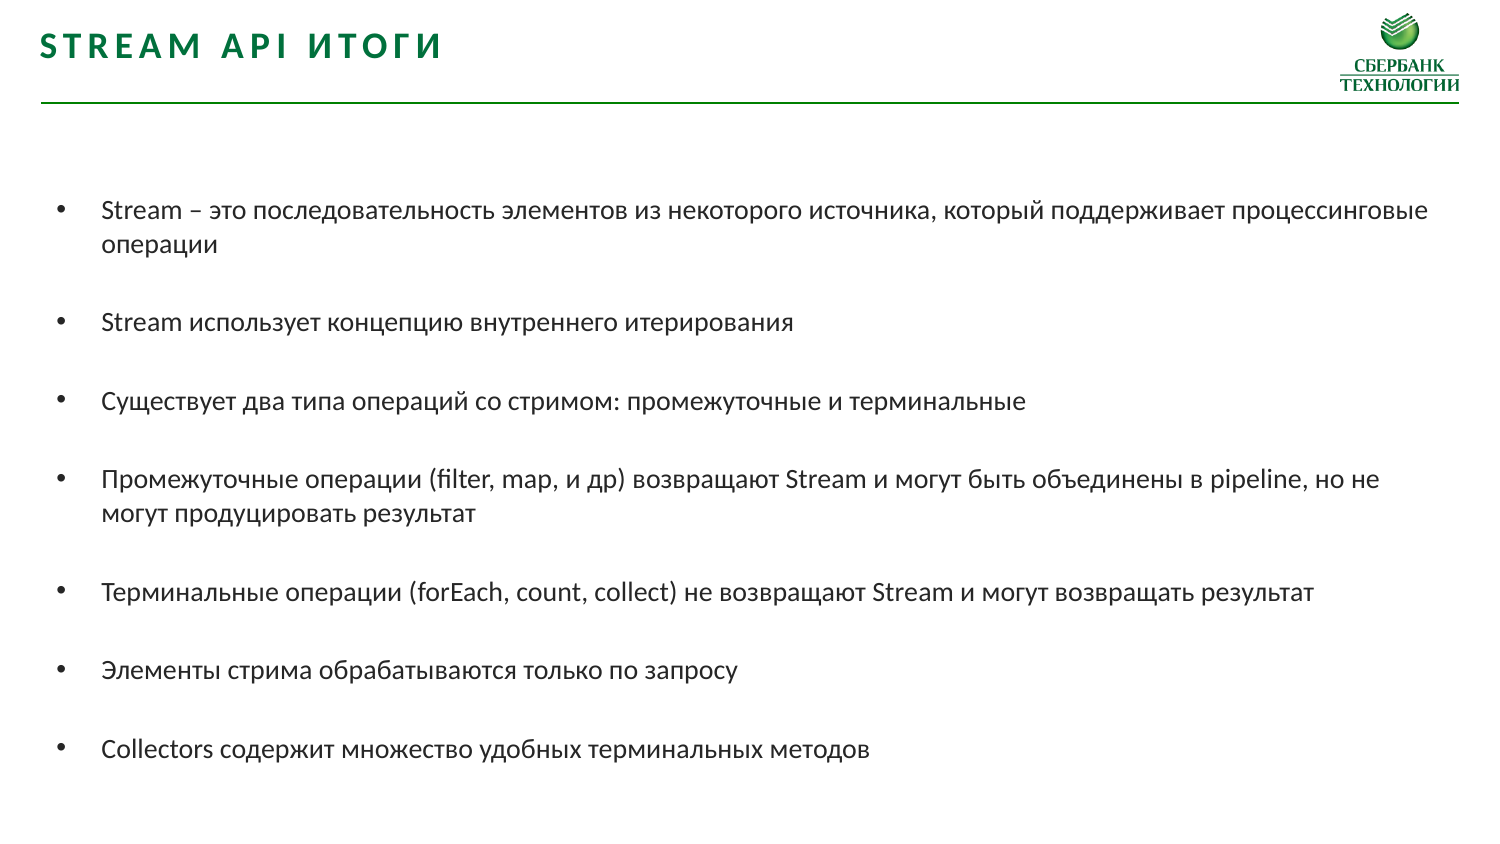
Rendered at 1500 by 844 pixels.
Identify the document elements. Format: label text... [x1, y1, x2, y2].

list Stream – это последовательность элементов из некоторого источника, который поддерживает процессинговые операции Stream использует концепцию внутреннего итерирования Существует два типа операций со стримом: промежуточные и терминальные Промежуточные операции (filter, map, и др) возвращают Stream и могут быть объединены в pipeline, но не могут продуцировать результат Терминальные операции (forEach, count, collect) не возвращают Stream и могут возвращать результат Элементы стрима обрабатываются только по запросу Collectors содержит множество удобных терминальных методов [41, 184, 1459, 775]
picture [1340, 13, 1459, 91]
list Stream api итоги [39, 13, 1115, 67]
